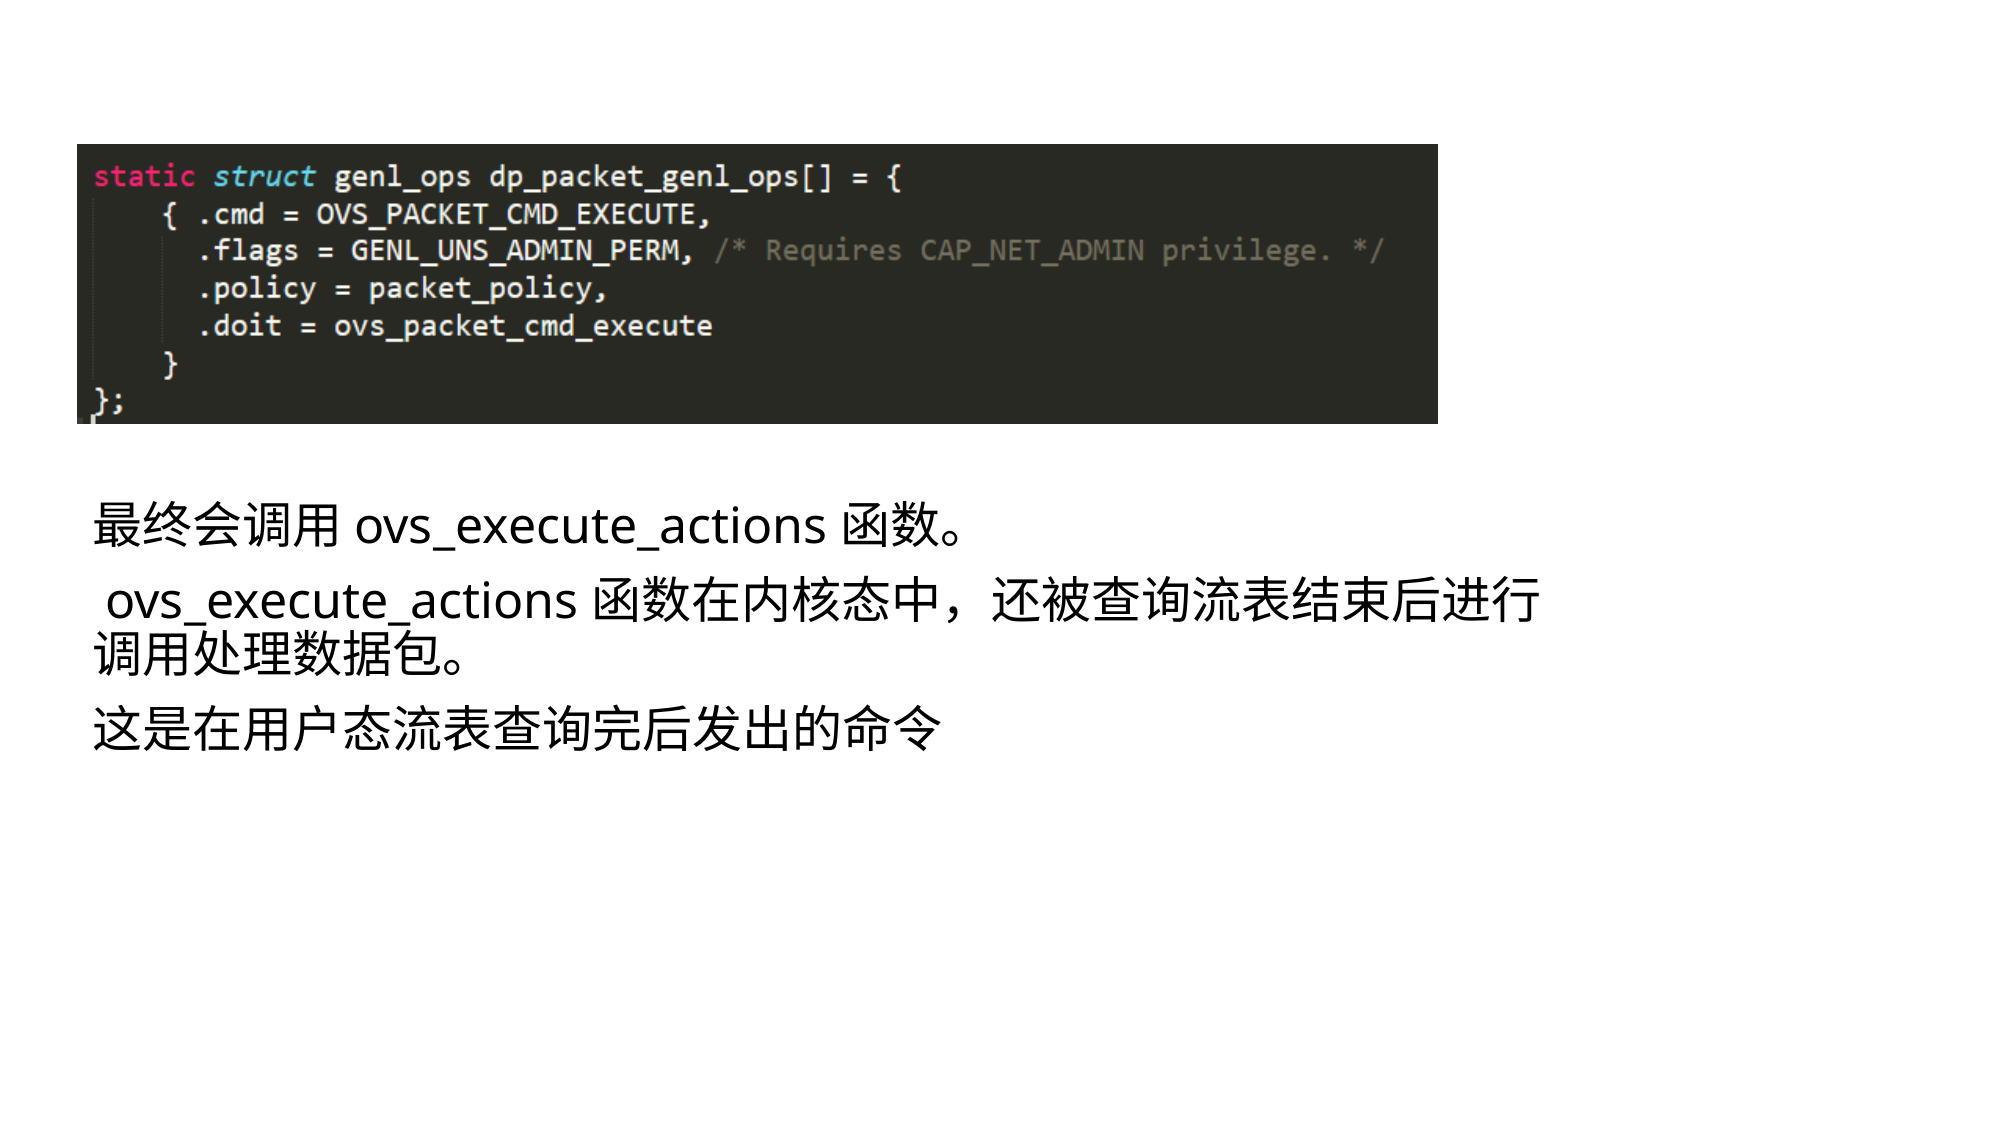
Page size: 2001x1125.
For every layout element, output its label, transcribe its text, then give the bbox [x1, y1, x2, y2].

subtitle 最终会调用ovs_execute_actions函数。 ovs_execute_actions函数在内核态中，还被查询流表结束后进行调用处理数据包。 这是在用户态流表查询完后发出的命令 [77, 492, 1578, 953]
picture [77, 144, 1438, 424]
